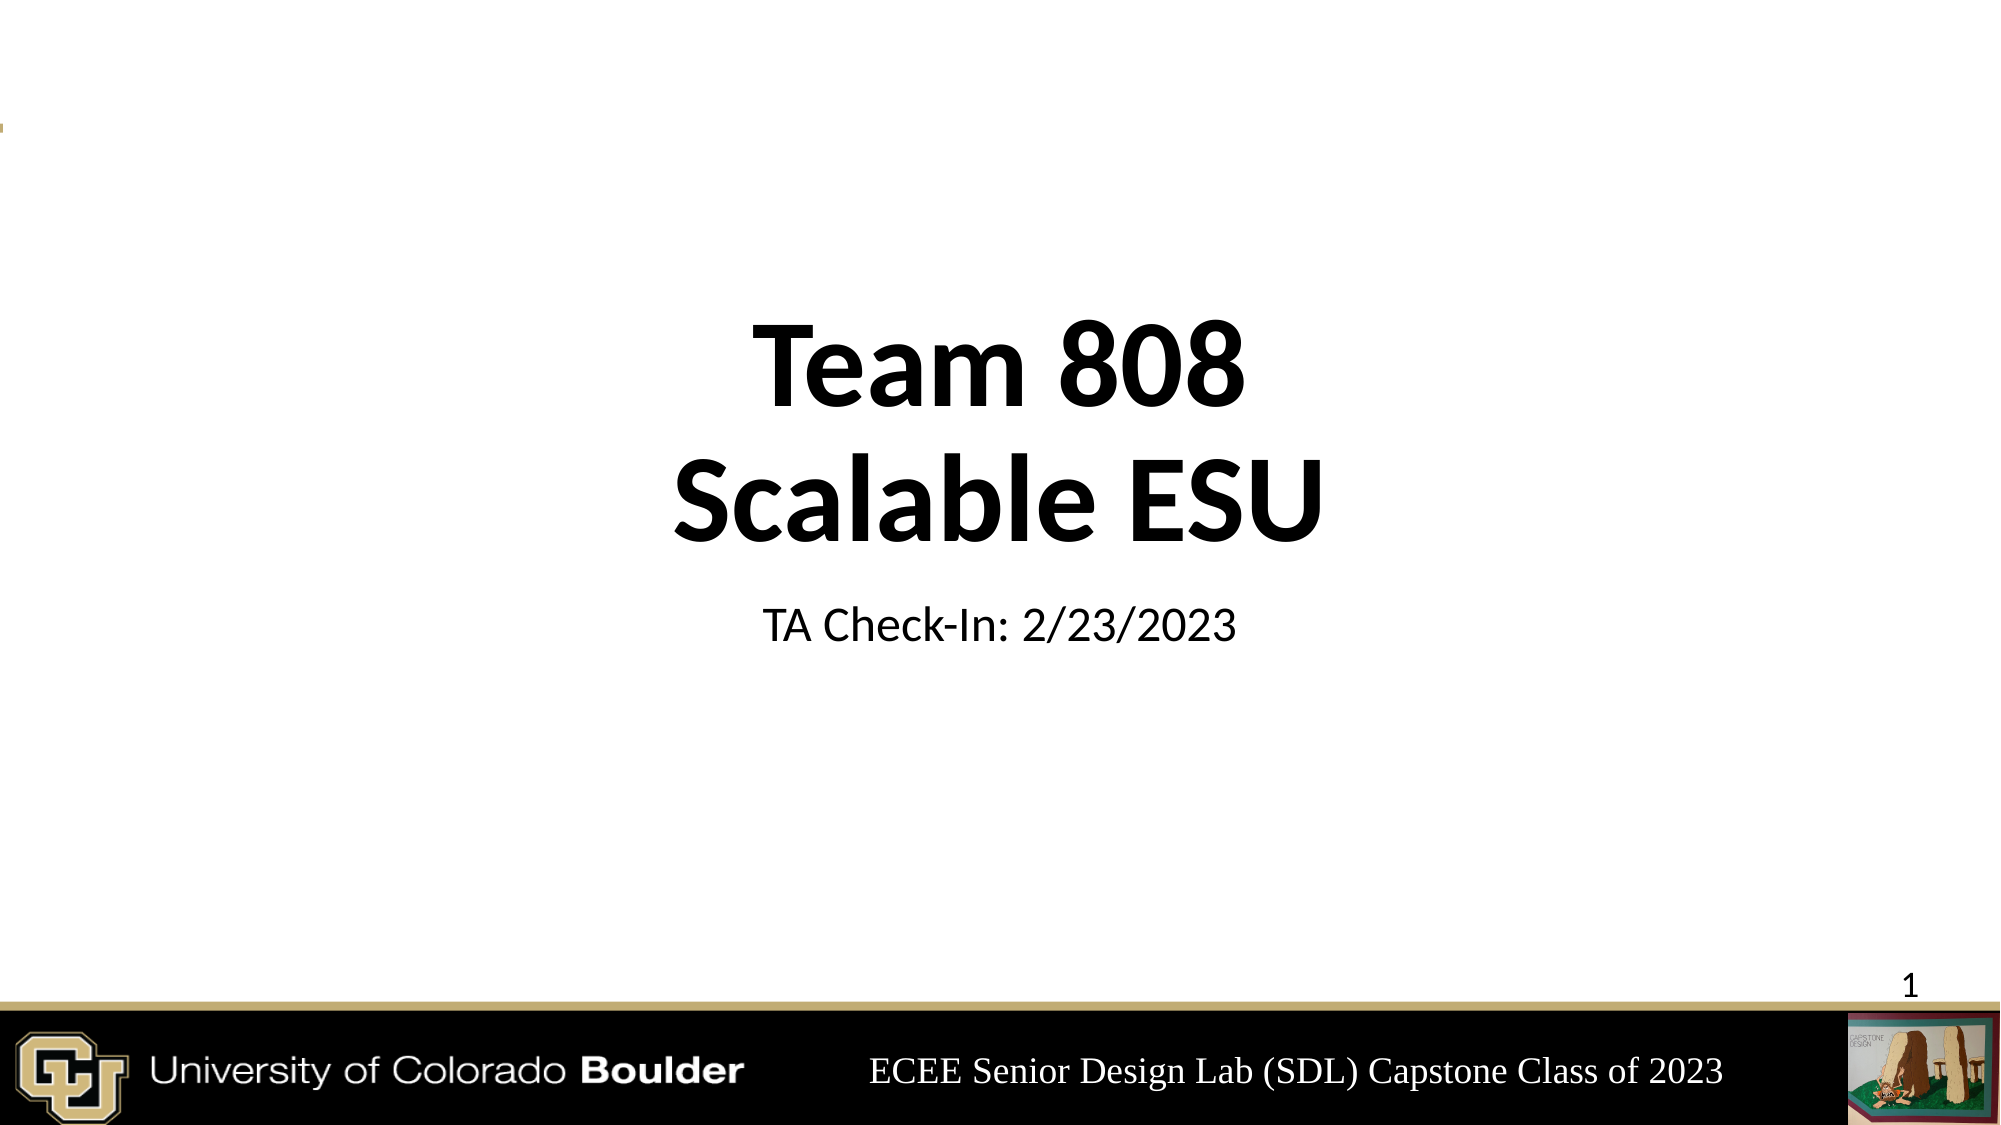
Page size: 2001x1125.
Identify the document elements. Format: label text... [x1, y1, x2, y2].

subtitle TA Check-In: 2/23/2023 [249, 590, 1750, 863]
title Team 808 Scalable ESU [249, 184, 1750, 576]
picture [1848, 1013, 2000, 1125]
slide_number ‹#› [1885, 952, 2000, 1013]
picture [15, 1011, 794, 1125]
